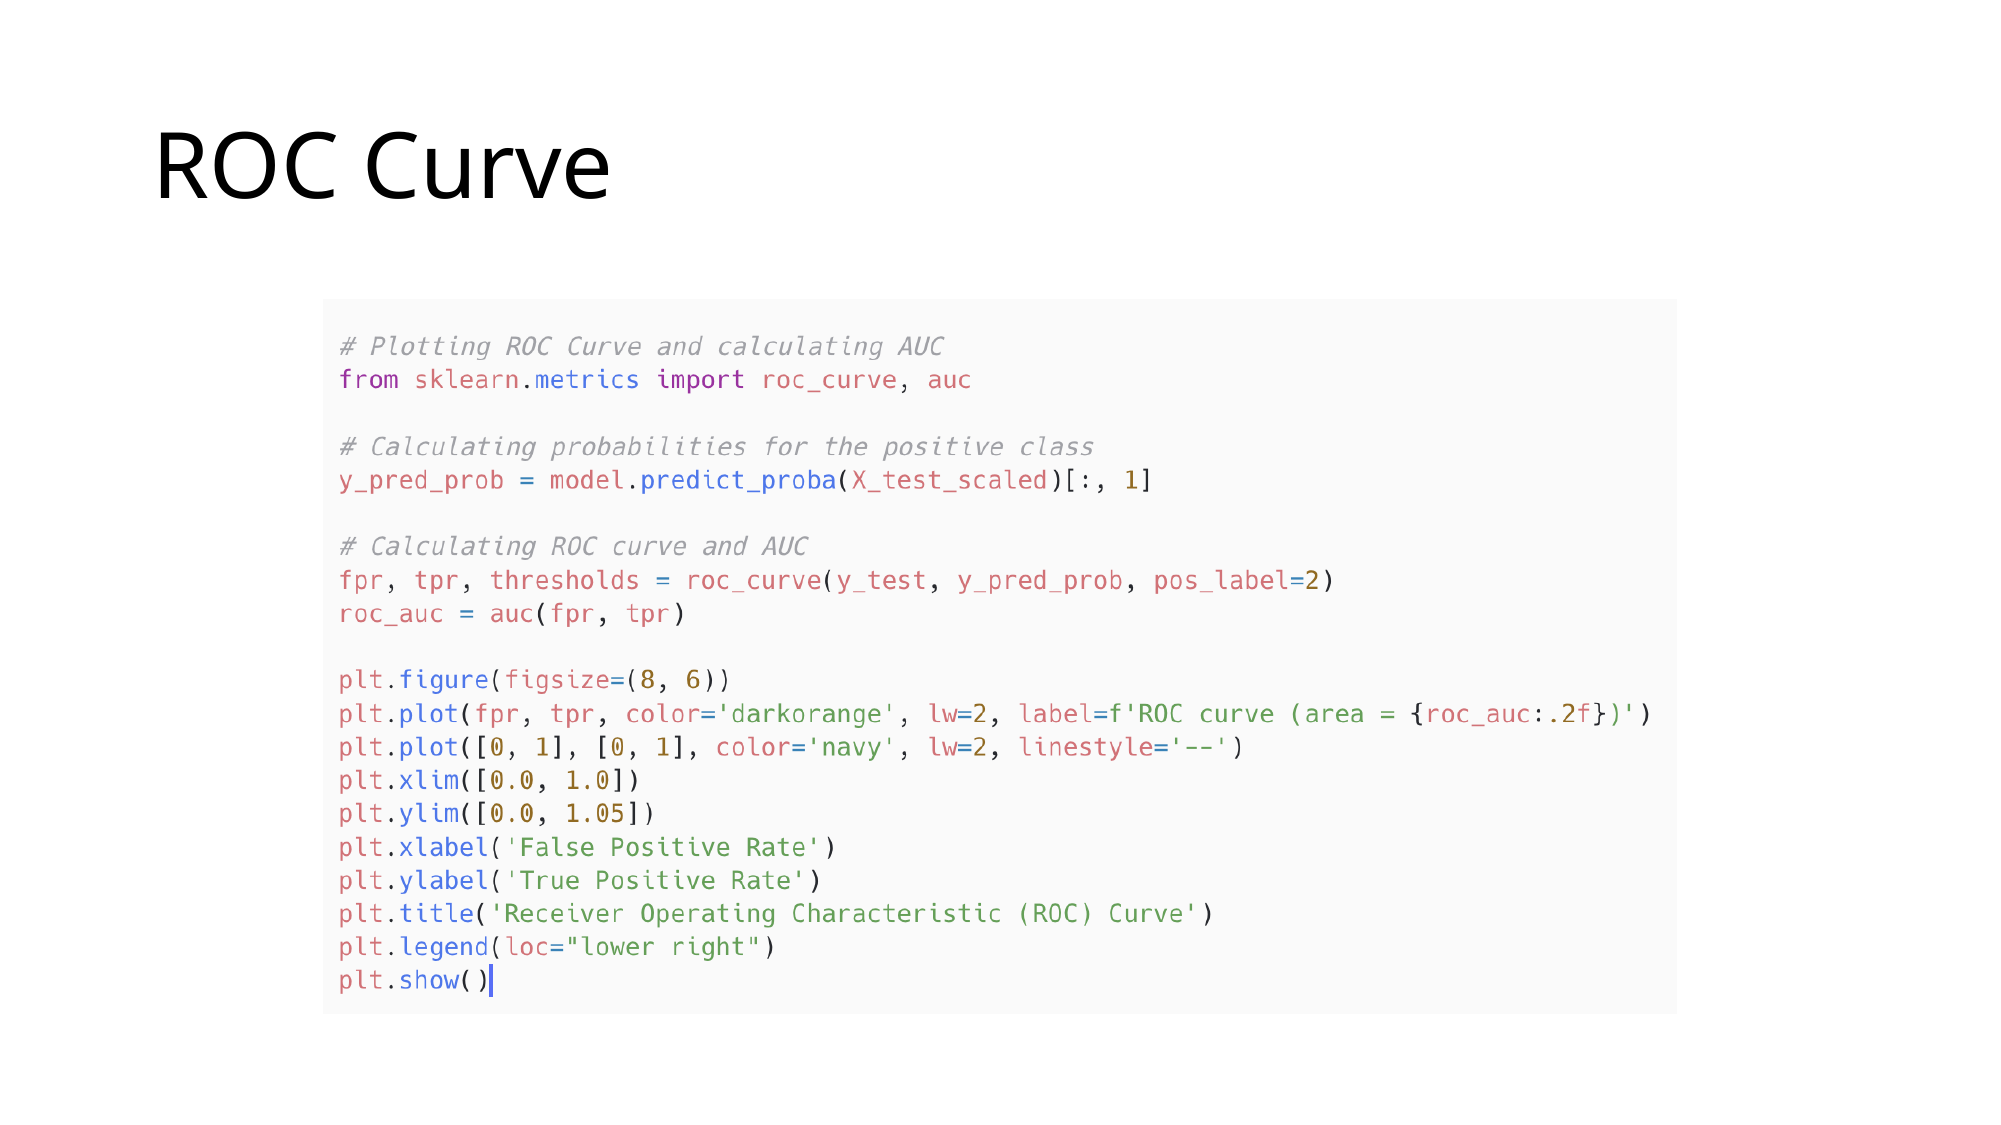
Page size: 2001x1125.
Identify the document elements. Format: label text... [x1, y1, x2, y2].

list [323, 298, 1677, 1014]
title ROC Curve [137, 59, 1863, 278]
